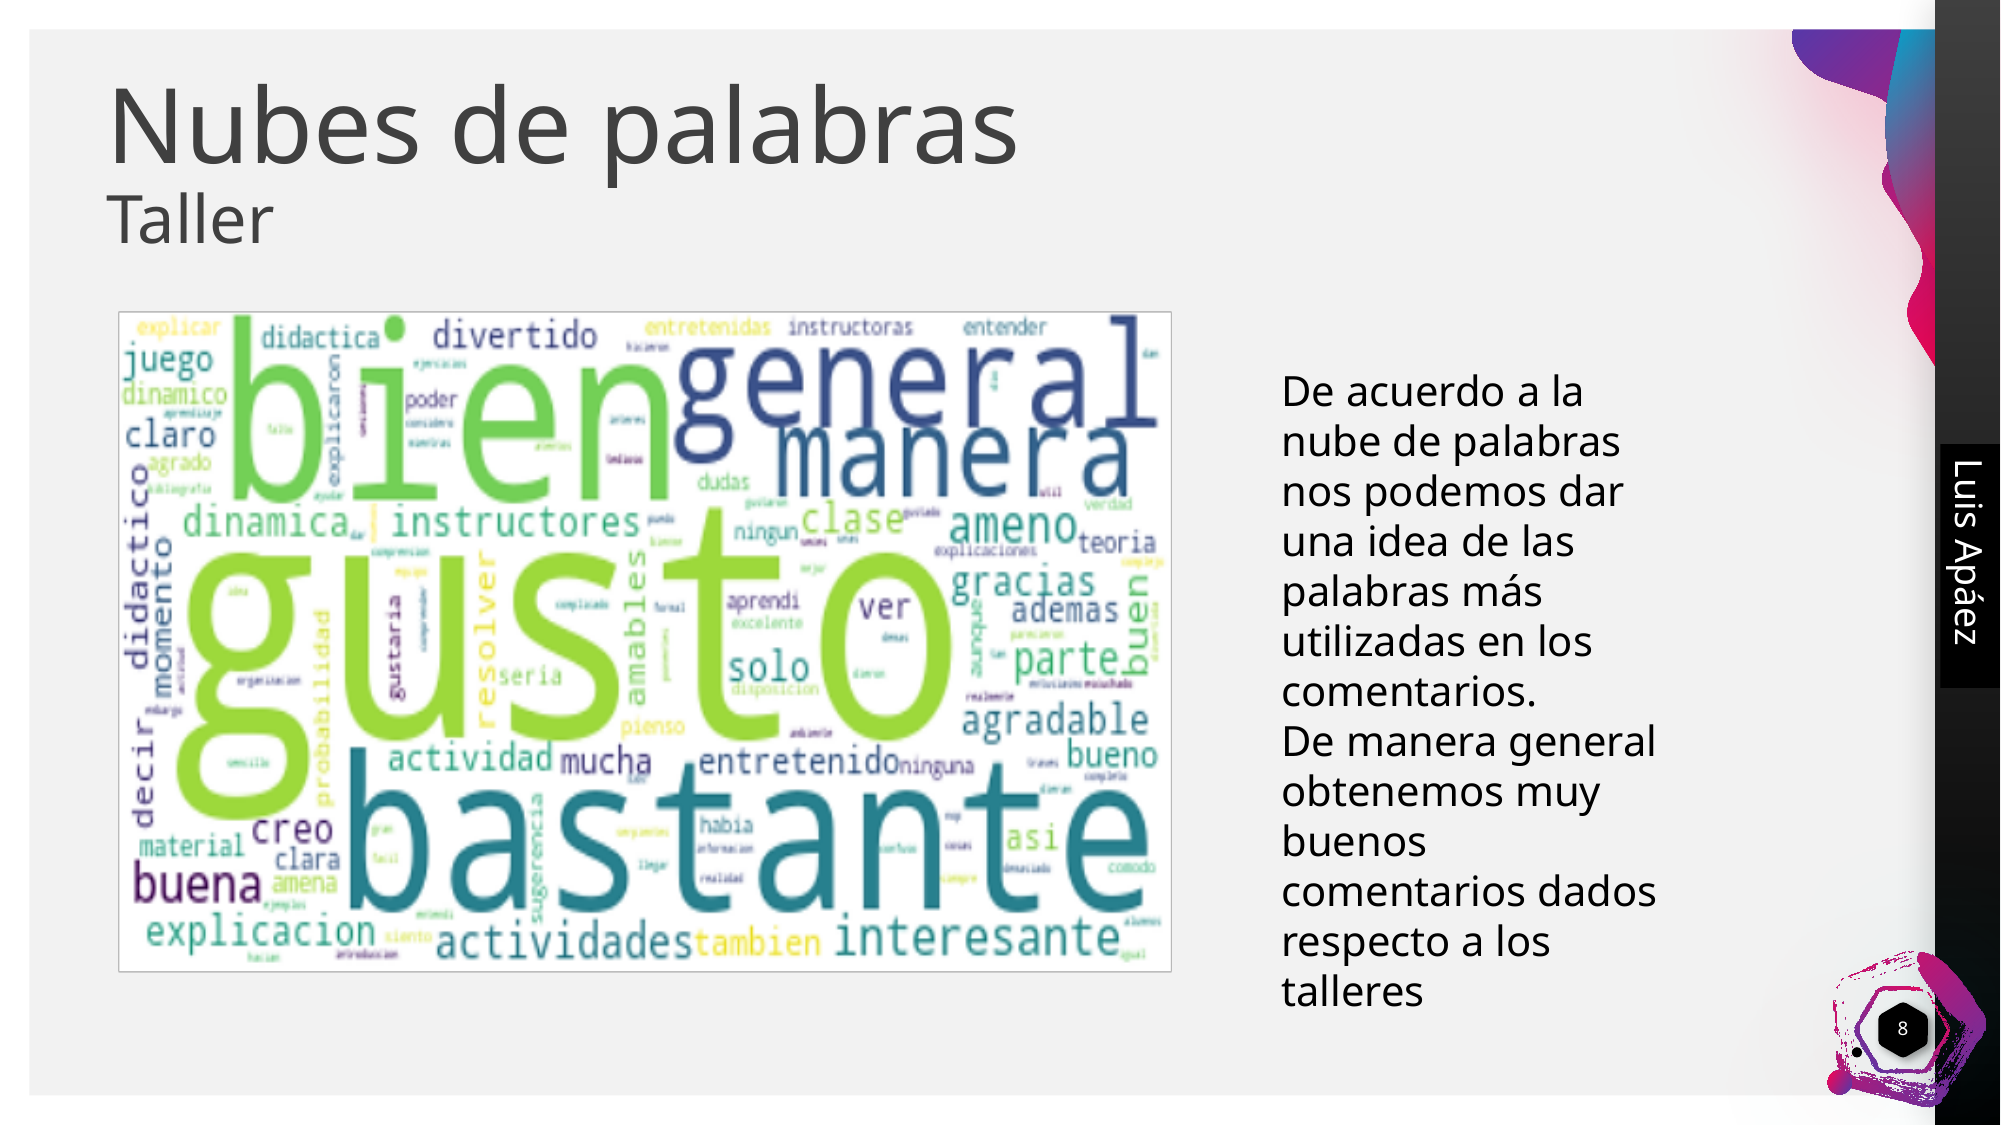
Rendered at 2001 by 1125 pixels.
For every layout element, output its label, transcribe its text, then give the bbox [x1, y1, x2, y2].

slide_number 8 [1872, 1001, 1934, 1057]
title Nubes de palabras Taller [106, 73, 1790, 192]
text_box De acuerdo a la nube de palabras nos podemos dar una idea de las palabras más utilizadas en los comentarios. De manera general obtenemos muy buenos comentarios dados respecto a los talleres [1266, 357, 1676, 1023]
picture [106, 296, 1185, 989]
text_box Luis Apáez [1940, 444, 2000, 688]
